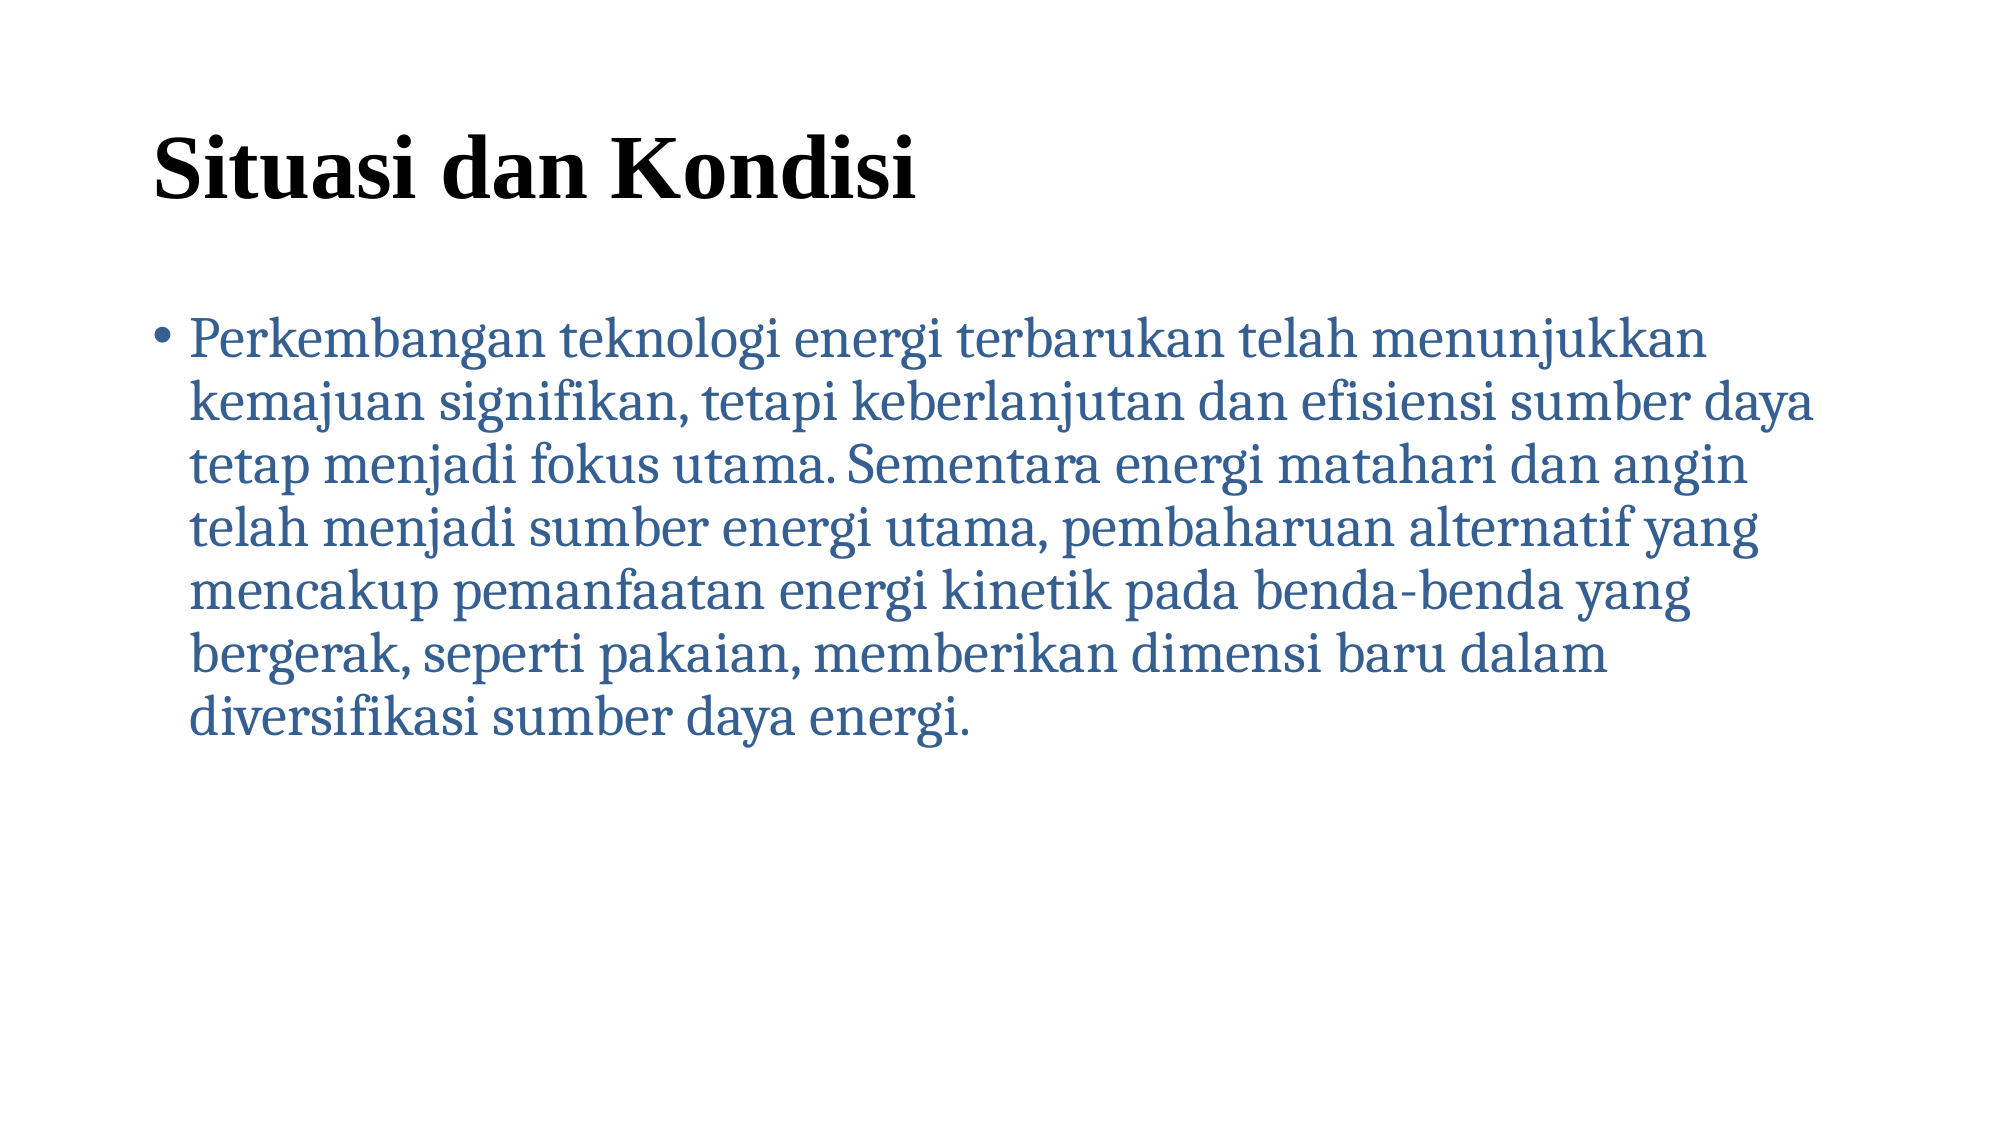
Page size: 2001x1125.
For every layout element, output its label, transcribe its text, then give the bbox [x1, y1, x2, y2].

title Situasi dan Kondisi [137, 59, 1863, 278]
list Perkembangan teknologi energi terbarukan telah menunjukkan kemajuan signifikan, tetapi keberlanjutan dan efisiensi sumber daya tetap menjadi fokus utama. Sementara energi matahari dan angin telah menjadi sumber energi utama, pembaharuan alternatif yang mencakup pemanfaatan energi kinetik pada benda-benda yang bergerak, seperti pakaian, memberikan dimensi baru dalam diversifikasi sumber daya energi. [137, 299, 1863, 1014]
